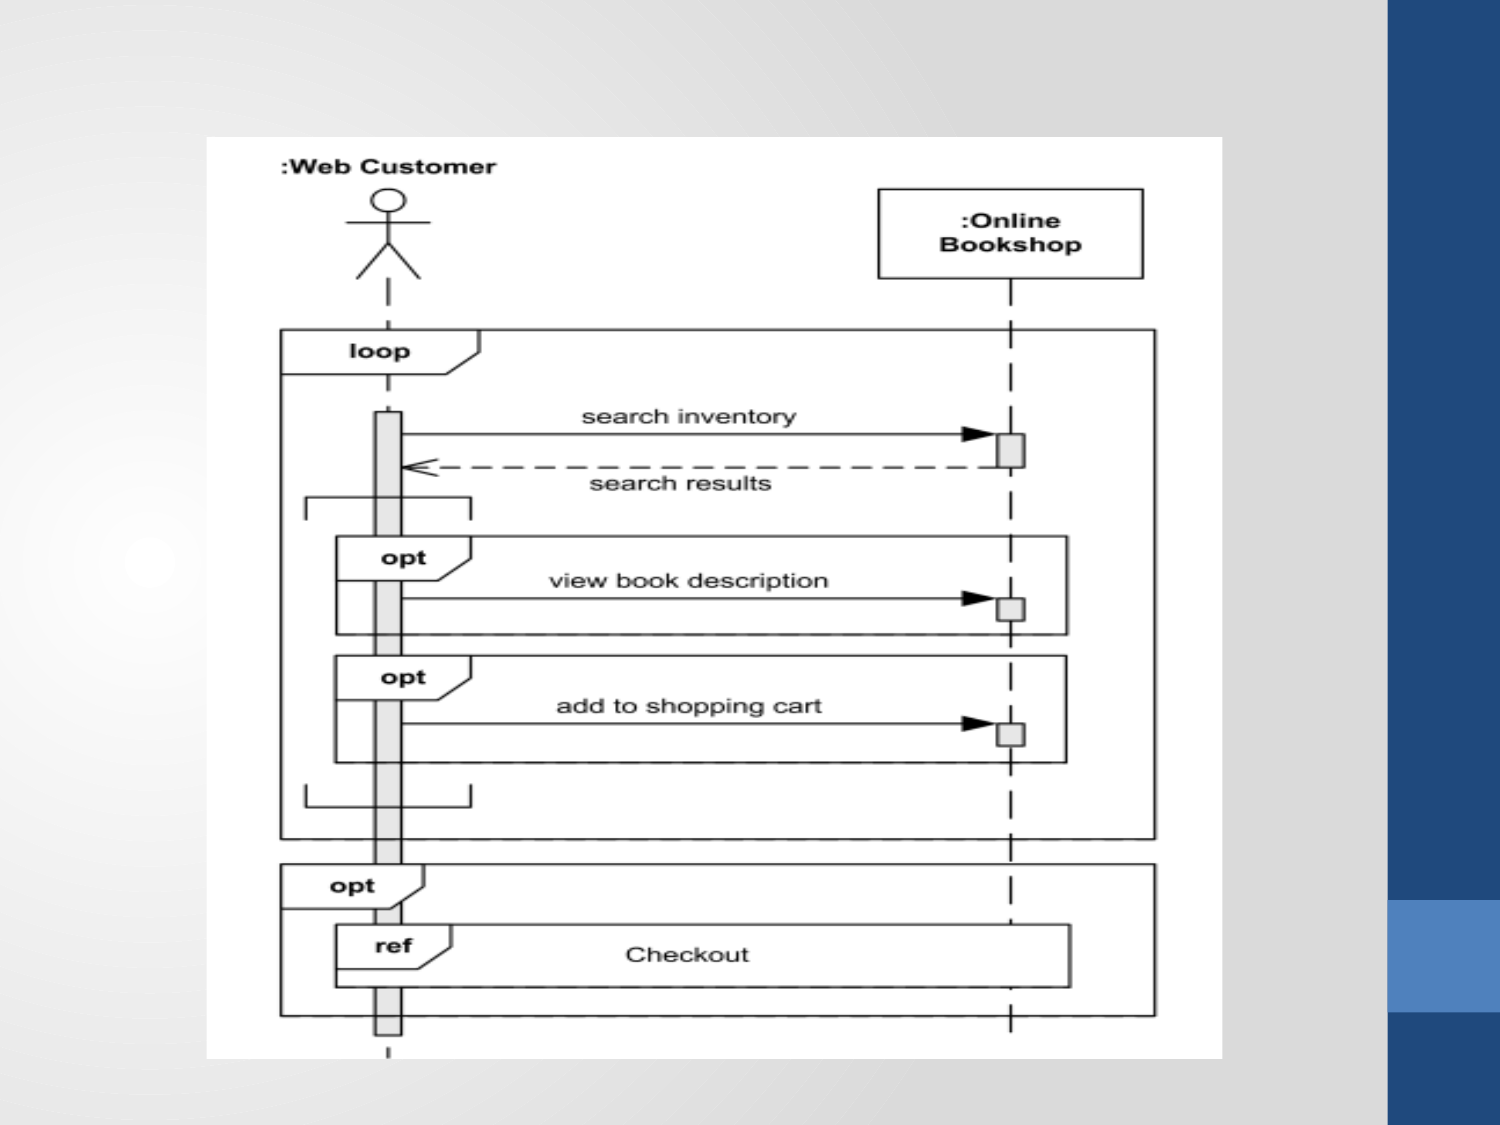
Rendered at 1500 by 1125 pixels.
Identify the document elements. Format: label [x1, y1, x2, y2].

list [206, 136, 1223, 1060]
